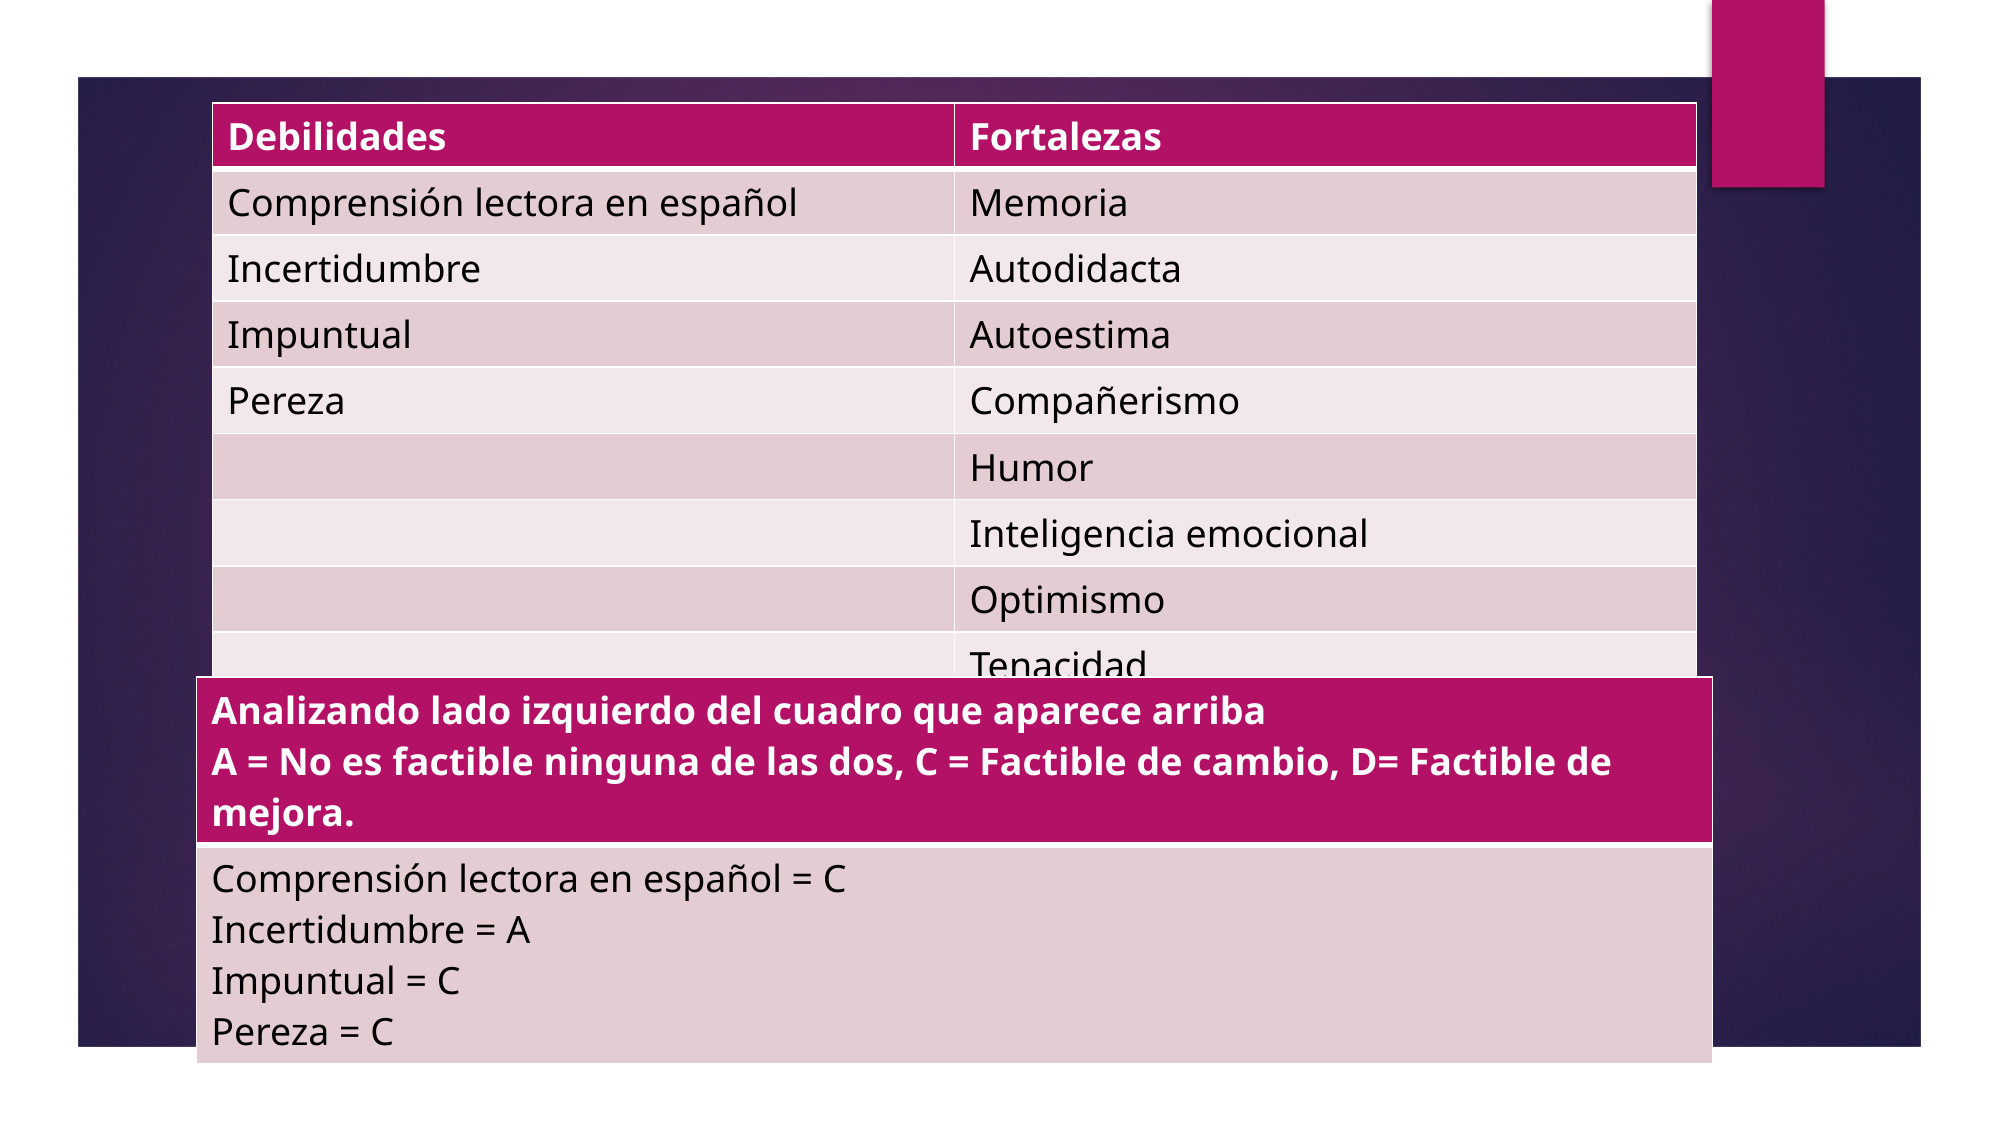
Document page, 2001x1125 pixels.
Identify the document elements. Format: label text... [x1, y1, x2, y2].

table_cell Incertidumbre [213, 236, 954, 300]
table_cell [213, 633, 954, 676]
table_cell [213, 567, 954, 631]
table_cell Humor [955, 434, 1696, 499]
table_cell Compañerismo [955, 368, 1696, 433]
table_cell Comprensión lectora en español = C Incertidumbre = A Impuntual = C Pereza = C [197, 848, 1712, 1063]
table_cell Inteligencia emocional [955, 500, 1696, 565]
table_cell Autoestima [955, 302, 1696, 366]
table_header Debilidades [213, 104, 954, 166]
table_cell Pereza [213, 368, 954, 433]
table_cell [213, 434, 954, 499]
table_cell Optimismo [955, 567, 1696, 631]
table_cell [213, 500, 954, 565]
table_cell Tenacidad [955, 633, 1696, 676]
table_header Fortalezas [955, 104, 1696, 166]
table_cell Comprensión lectora en español [213, 172, 954, 234]
table_cell Impuntual [213, 302, 954, 366]
table_cell Autodidacta [955, 236, 1696, 300]
table_cell Memoria [955, 172, 1696, 234]
table_header Analizando lado izquierdo del cuadro que aparece arriba A = No es factible ninguna de las dos, C = Factible de cambio, D= Factible de mejora. [197, 678, 1712, 842]
